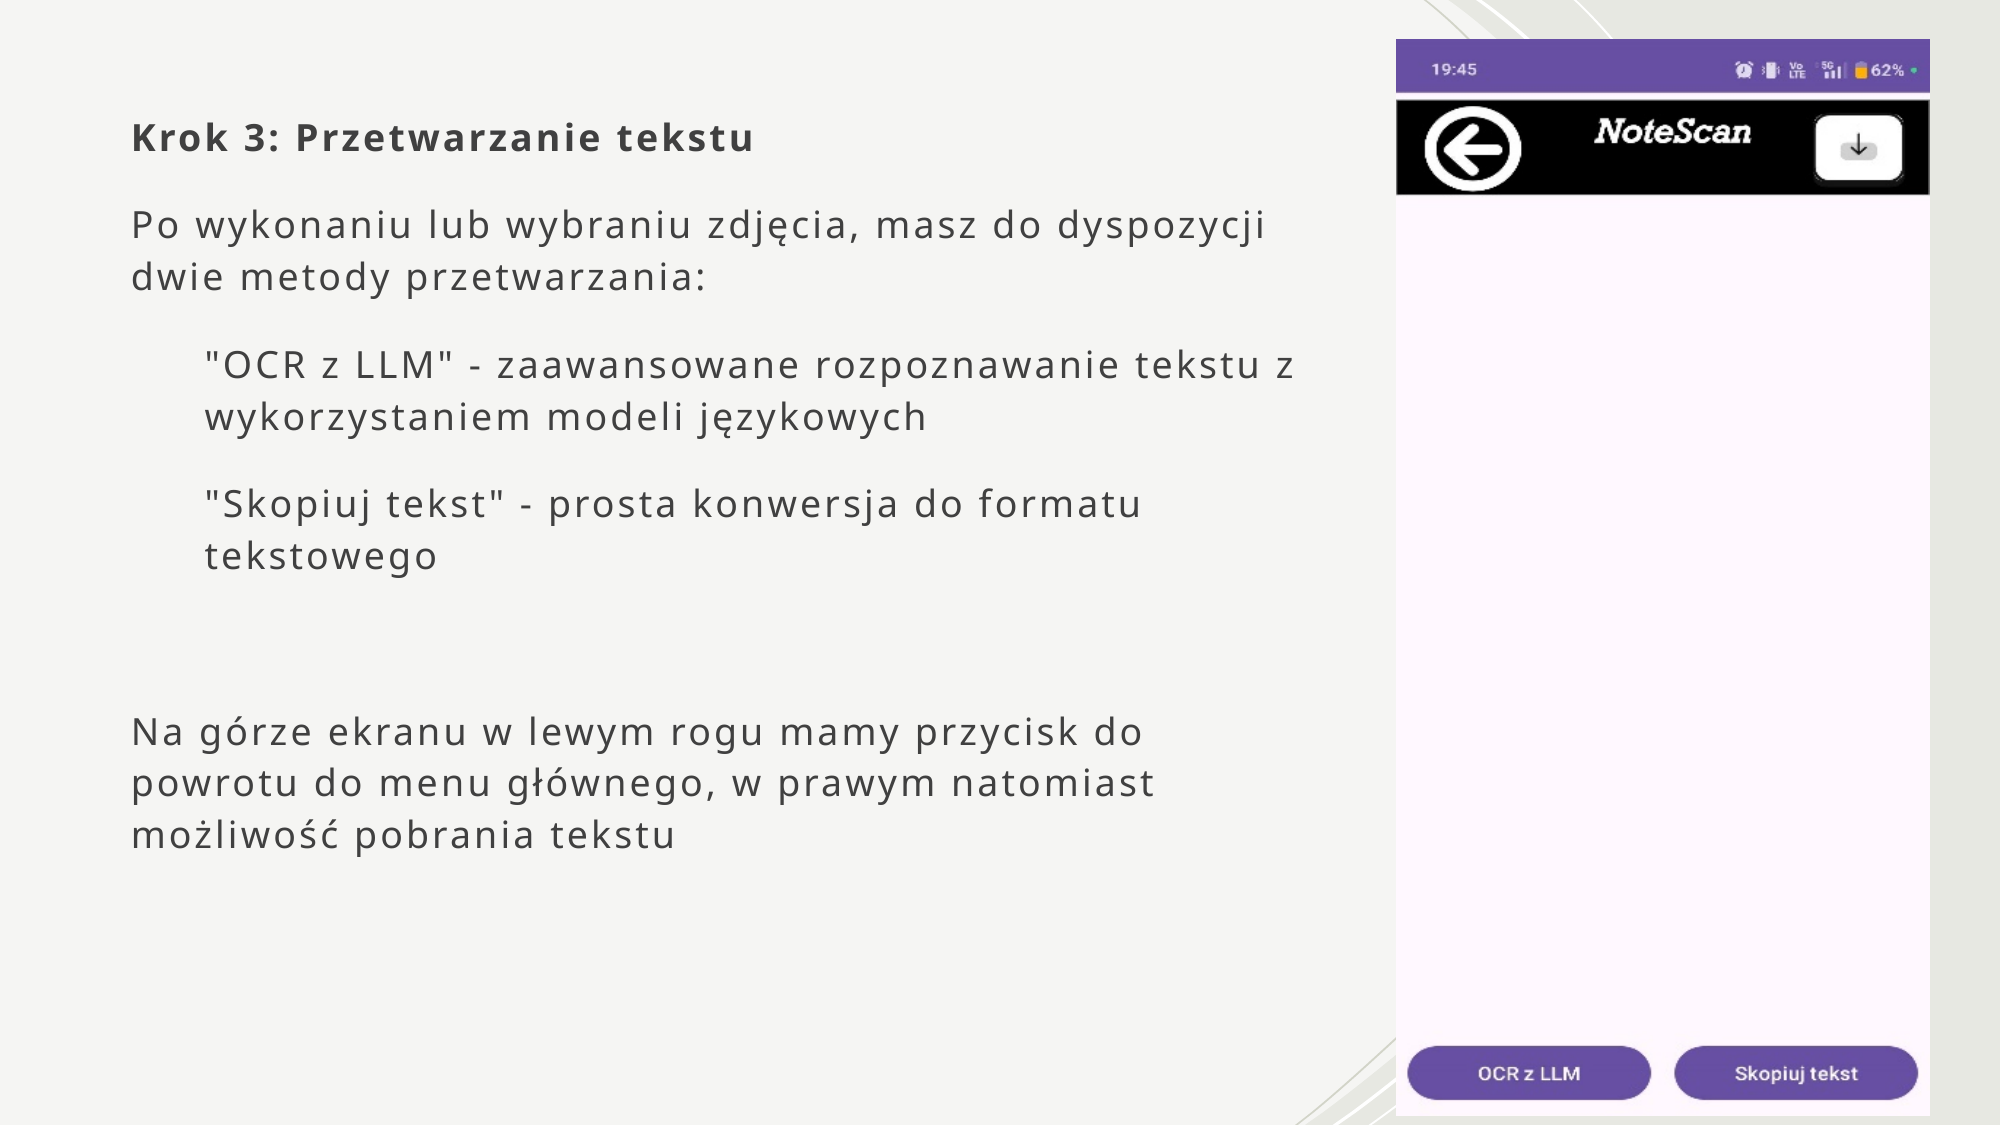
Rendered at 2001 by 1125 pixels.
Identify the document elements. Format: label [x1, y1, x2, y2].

text_box [0, 0, 1781, 1125]
picture [1396, 38, 1930, 1116]
text_box [1781, 0, 2000, 1125]
